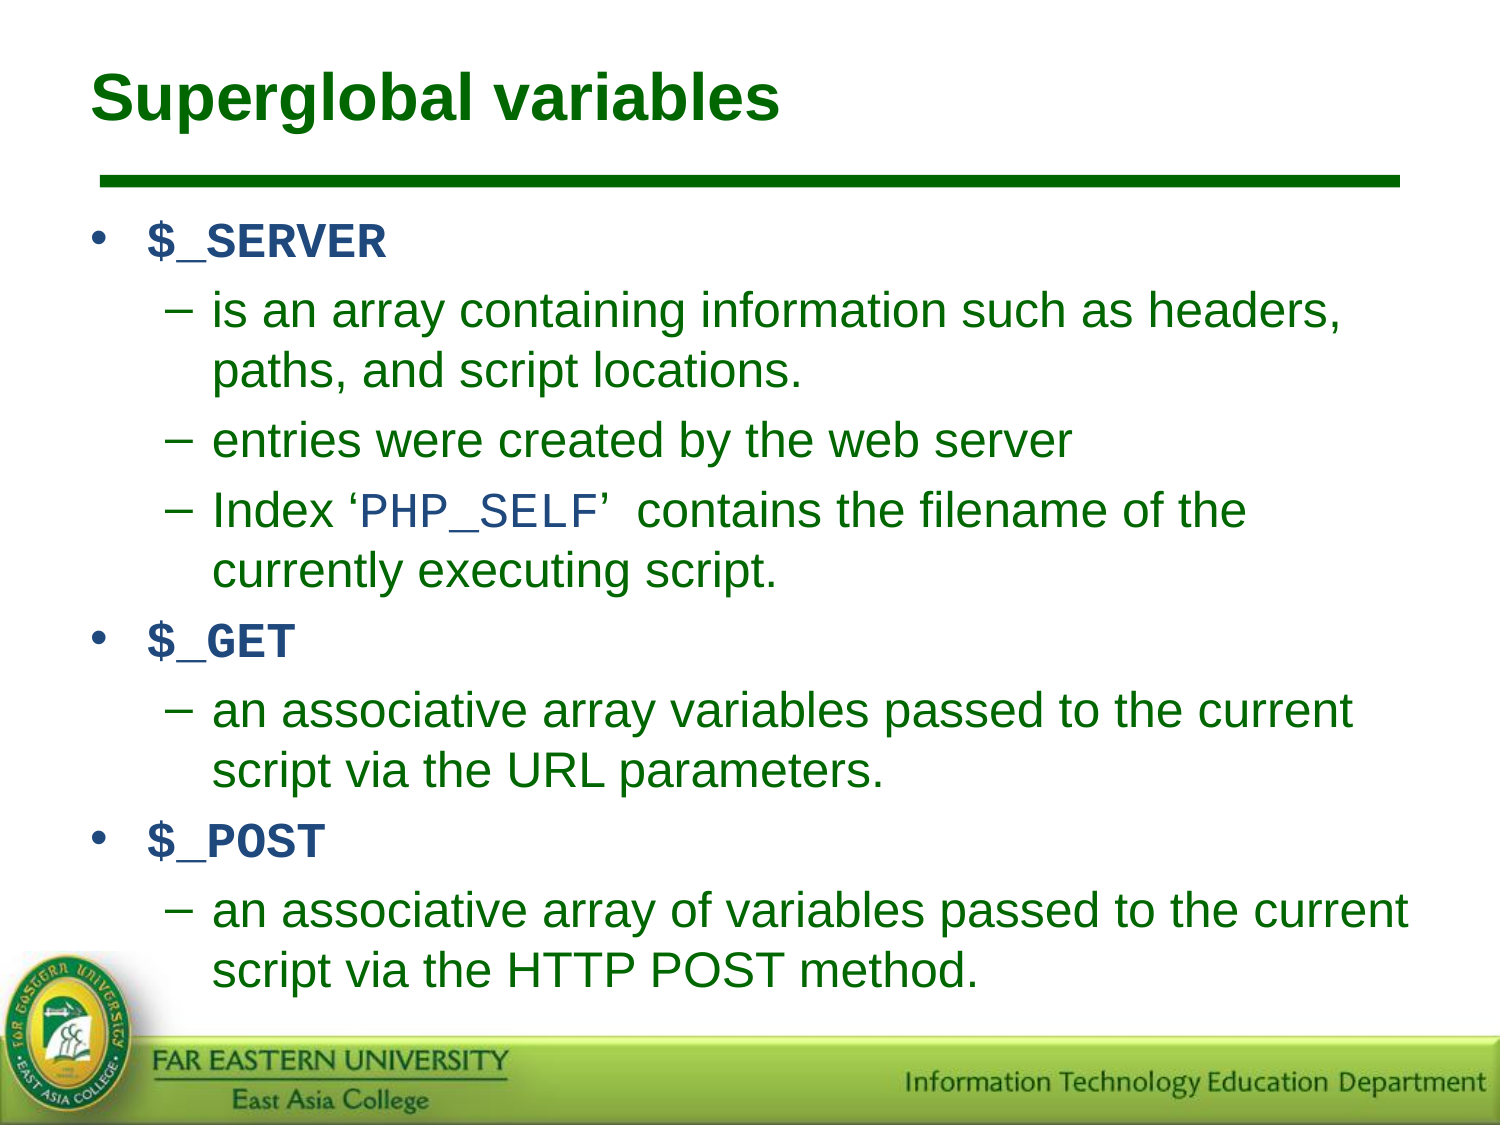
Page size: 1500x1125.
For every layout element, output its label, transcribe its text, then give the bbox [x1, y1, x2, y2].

list $_SERVER is an array containing information such as headers, paths, and script locations. entries were created by the web server Index ‘PHP_SELF’ contains the filename of the currently executing script. $_GET an associative array variables passed to the current script via the URL parameters. $_POST an associative array of variables passed to the current script via the HTTP POST method. [75, 200, 1425, 1005]
title Superglobal variables [75, 24, 1425, 163]
picture [0, 951, 1500, 1125]
